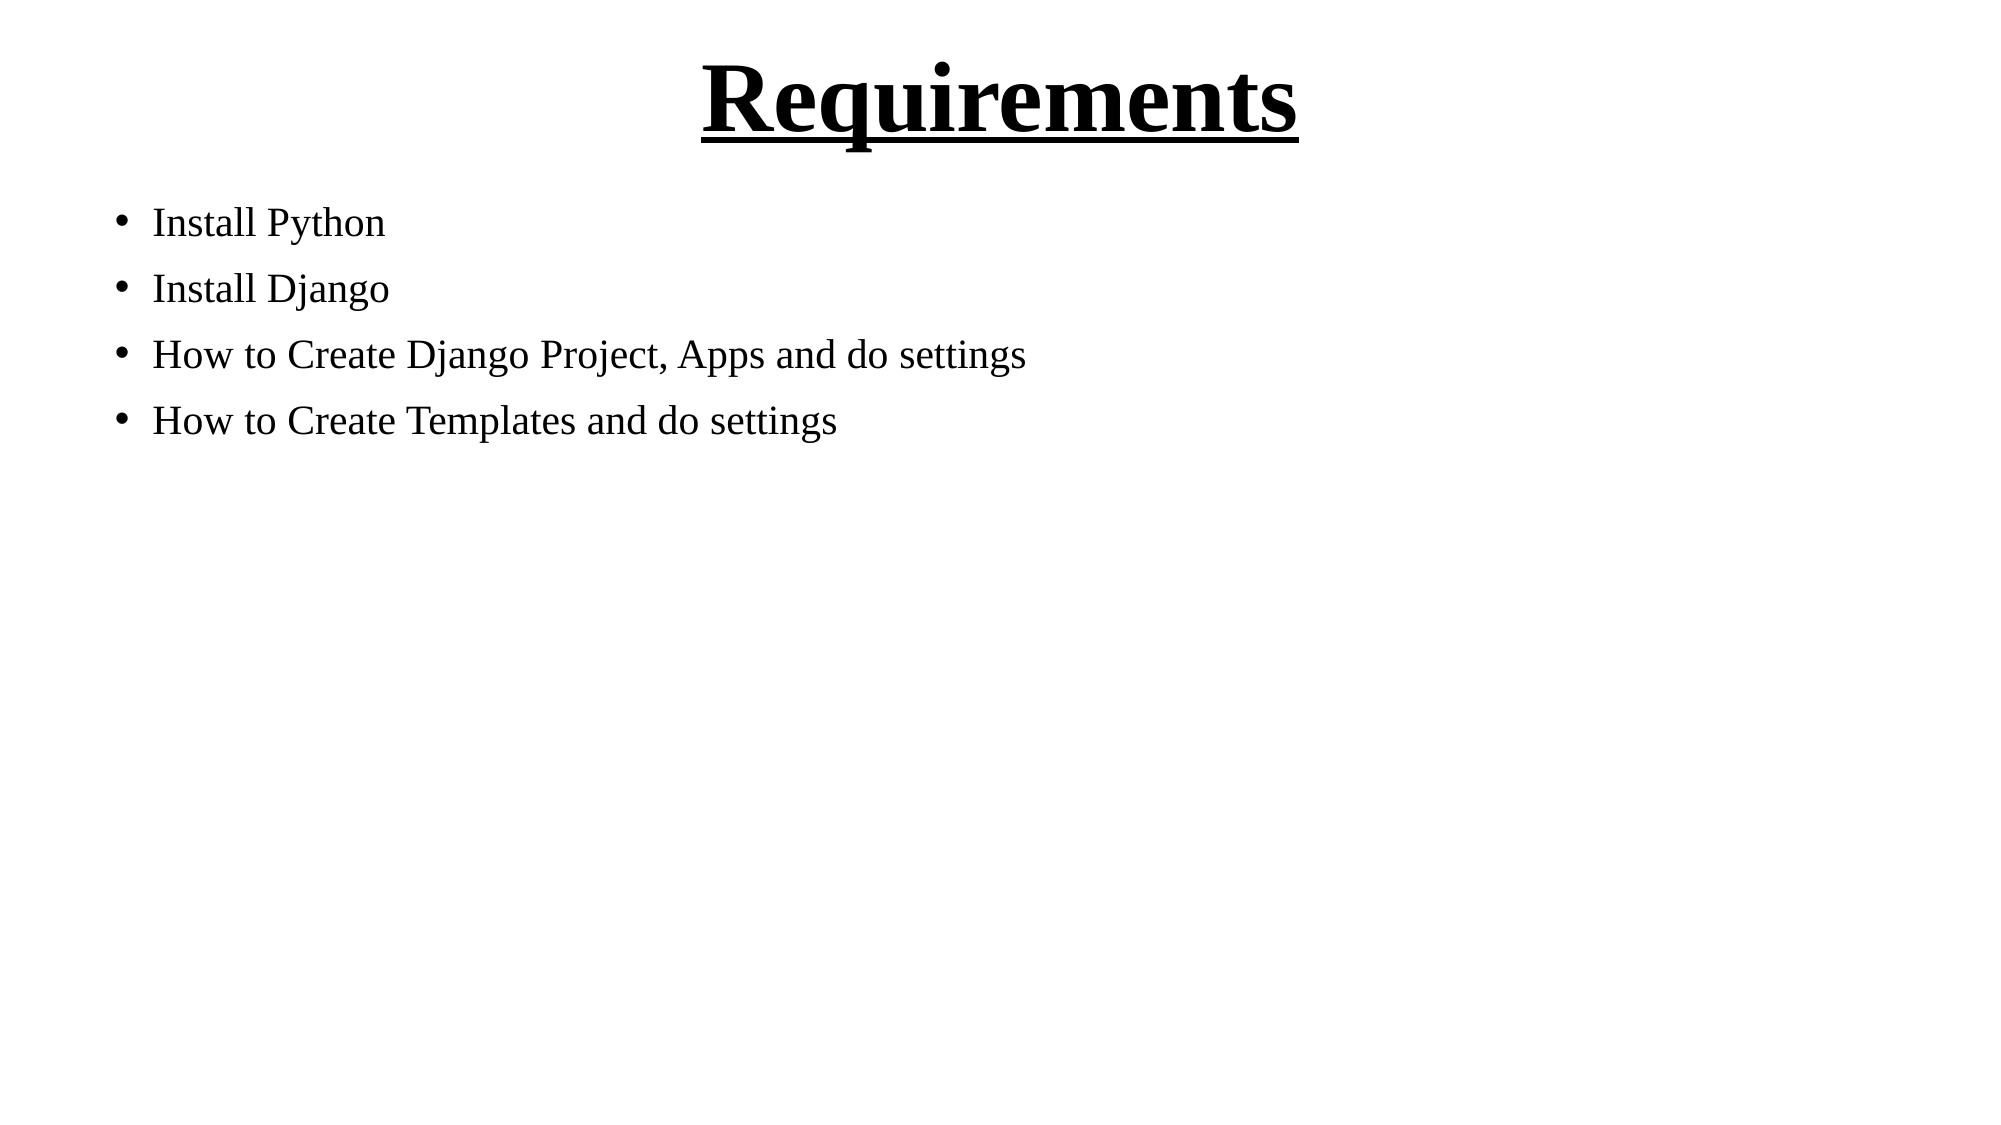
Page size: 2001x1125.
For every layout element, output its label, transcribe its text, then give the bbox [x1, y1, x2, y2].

list Install Python Install Django How to Create Django Project, Apps and do settings How to Create Templates and do settings [99, 193, 1900, 1078]
title Requirements [99, 5, 1900, 193]
